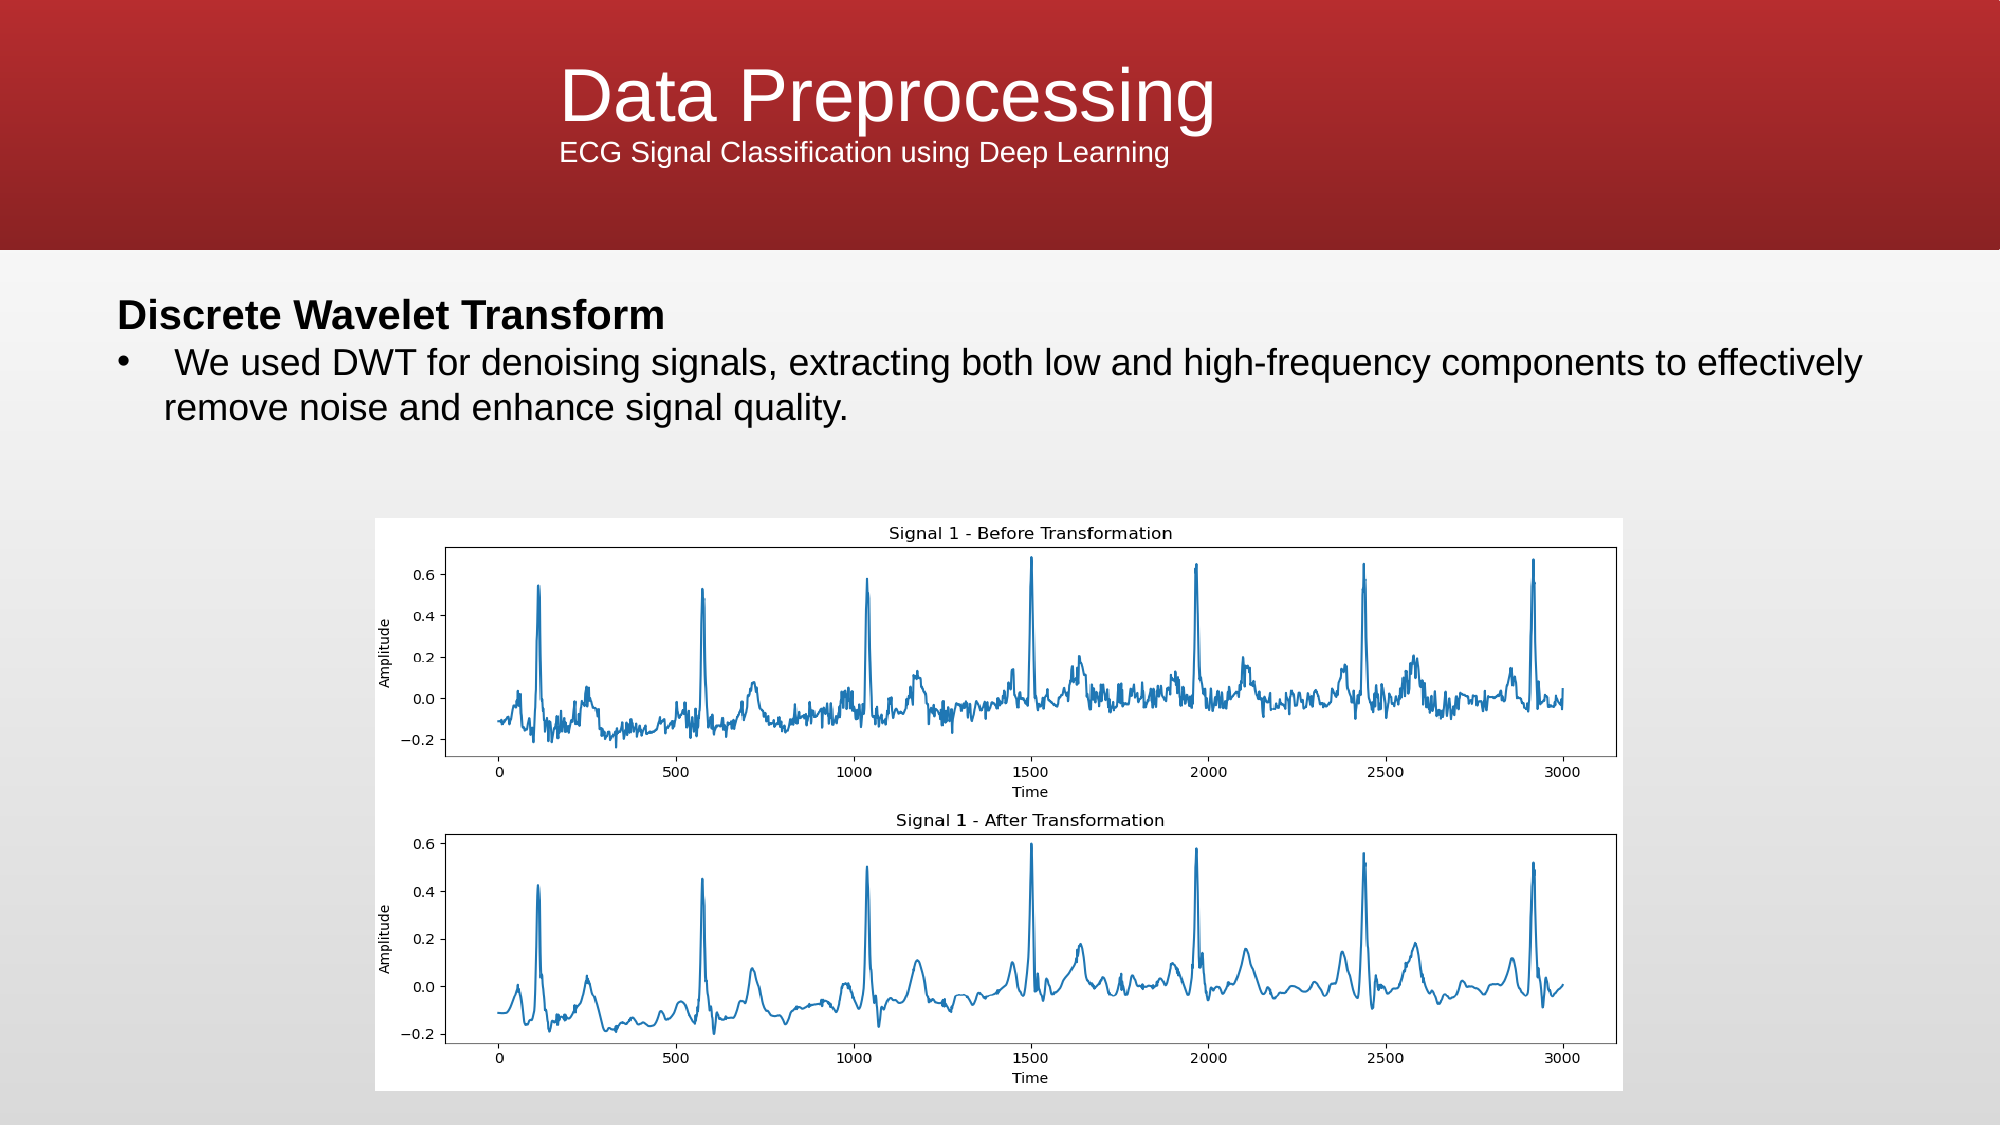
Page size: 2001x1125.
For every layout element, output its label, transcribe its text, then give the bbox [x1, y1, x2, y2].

title Data Preprocessing ECG Signal Classification using Deep Learning [559, 148, 1442, 211]
text_box Discrete Wavelet Transform We used DWT for denoising signals, extracting both low and high-frequency components to effectively remove noise and enhance signal quality. [101, 280, 1897, 436]
picture [375, 518, 1623, 1091]
